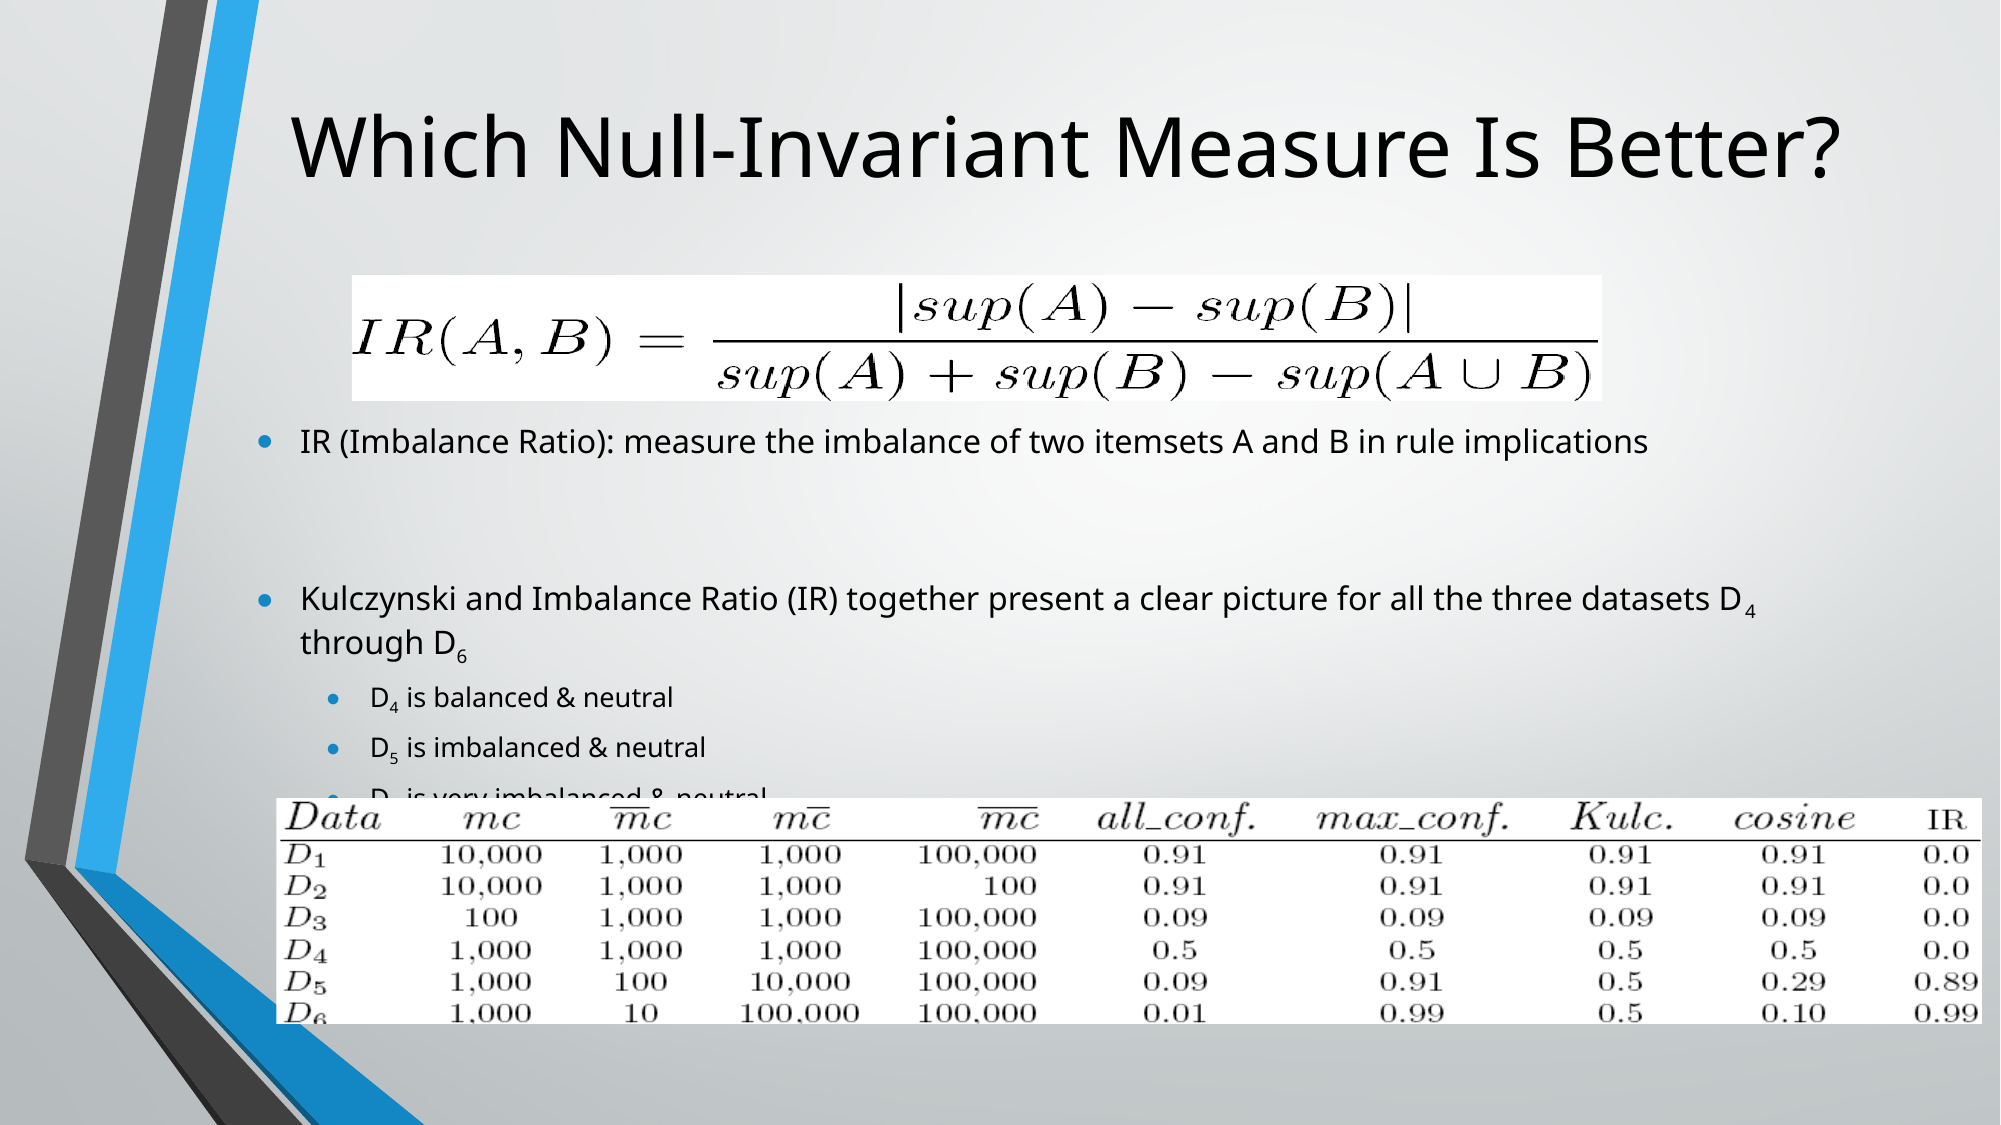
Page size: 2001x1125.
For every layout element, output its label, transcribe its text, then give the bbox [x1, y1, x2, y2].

list IR (Imbalance Ratio): measure the imbalance of two itemsets A and B in rule implications Kulczynski and Imbalance Ratio (IR) together present a clear picture for all the three datasets D4 through D6 D4 is balanced & neutral D5 is imbalanced & neutral D6 is very imbalanced & neutral [241, 413, 1886, 831]
picture [276, 798, 1983, 1024]
title Which Null-Invariant Measure Is Better? [256, 0, 1900, 288]
picture [351, 274, 1603, 402]
